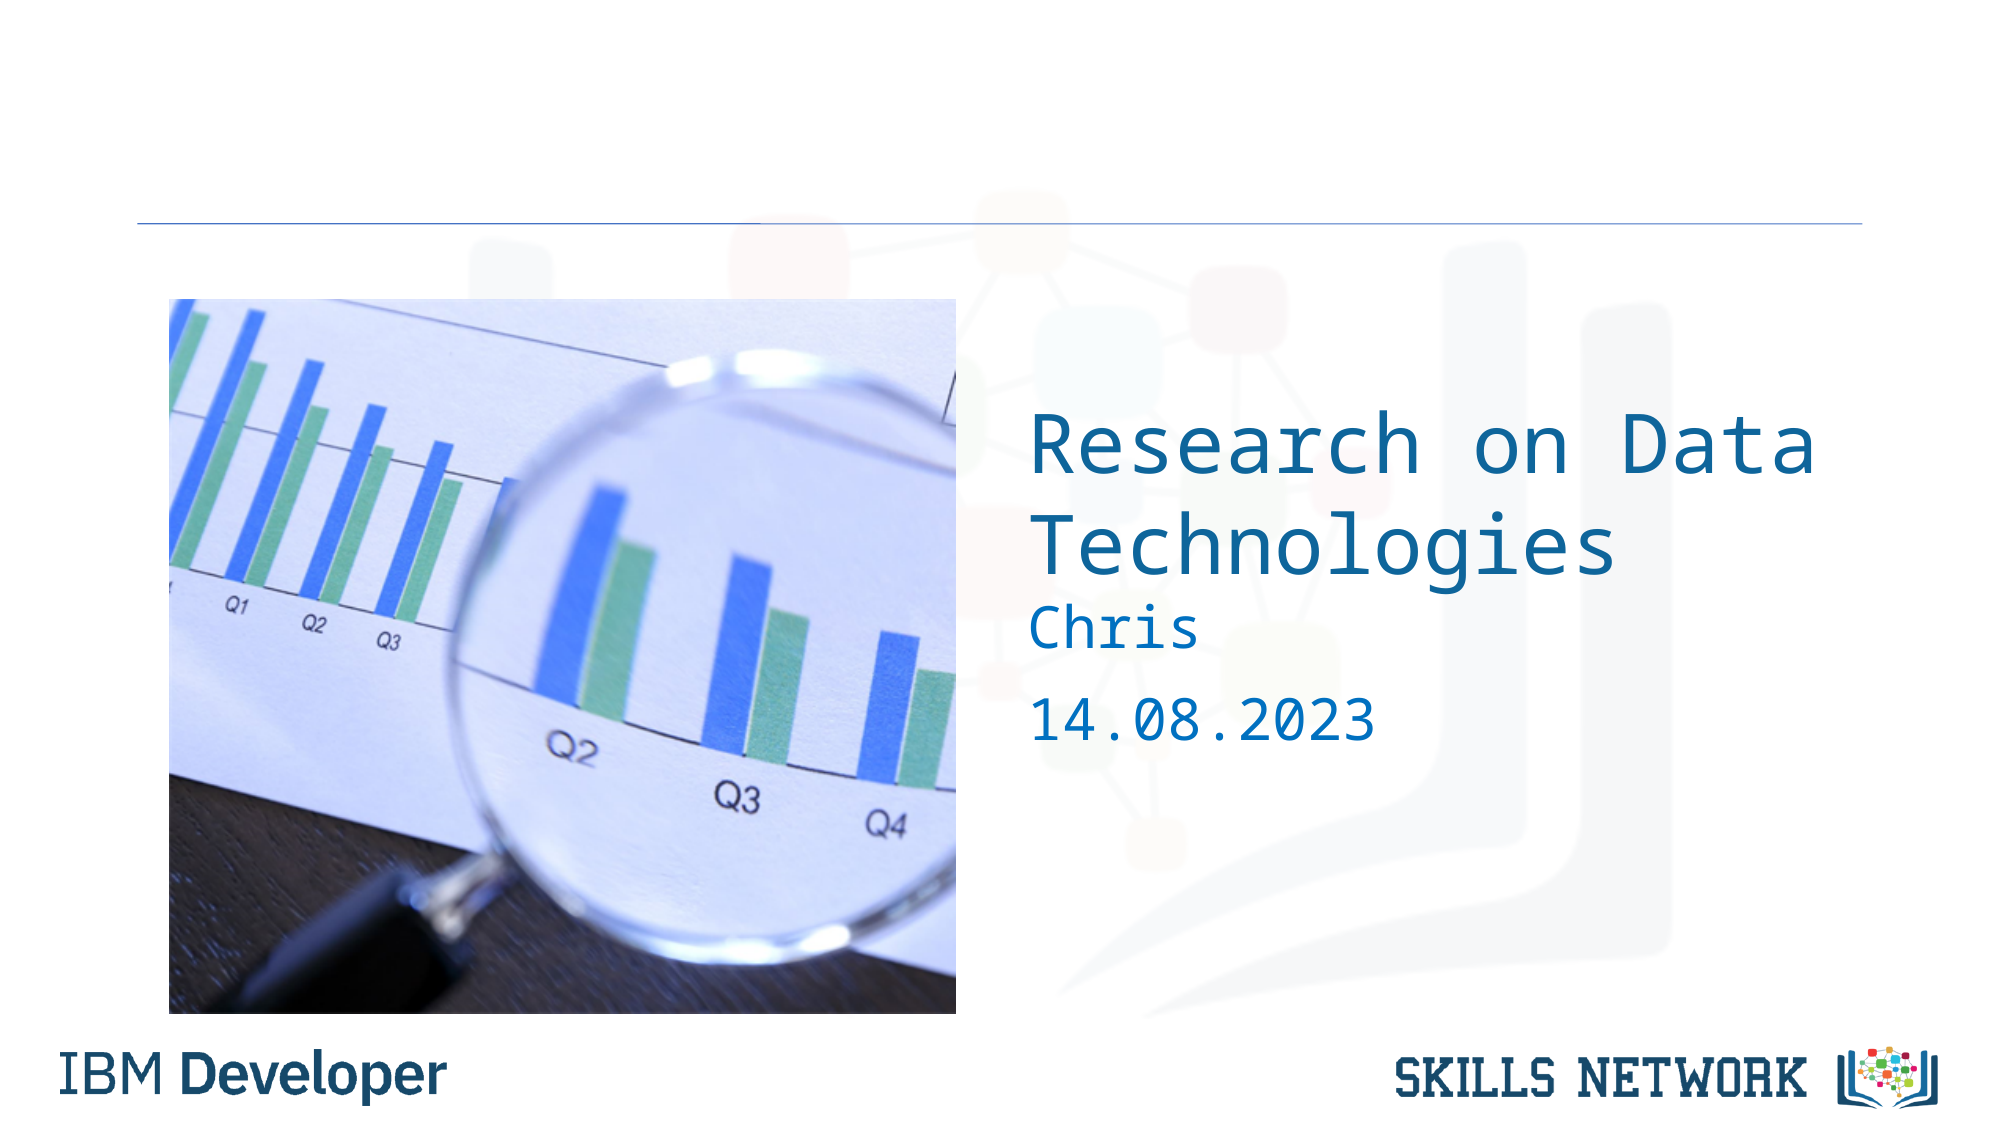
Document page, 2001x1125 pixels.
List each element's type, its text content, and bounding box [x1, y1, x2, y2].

title Research on Data Technologies [1012, 384, 1912, 603]
picture [1390, 1045, 1945, 1111]
picture [55, 1045, 459, 1108]
list Chris 14.08.2023 [1012, 583, 1863, 1014]
picture [169, 299, 956, 1014]
